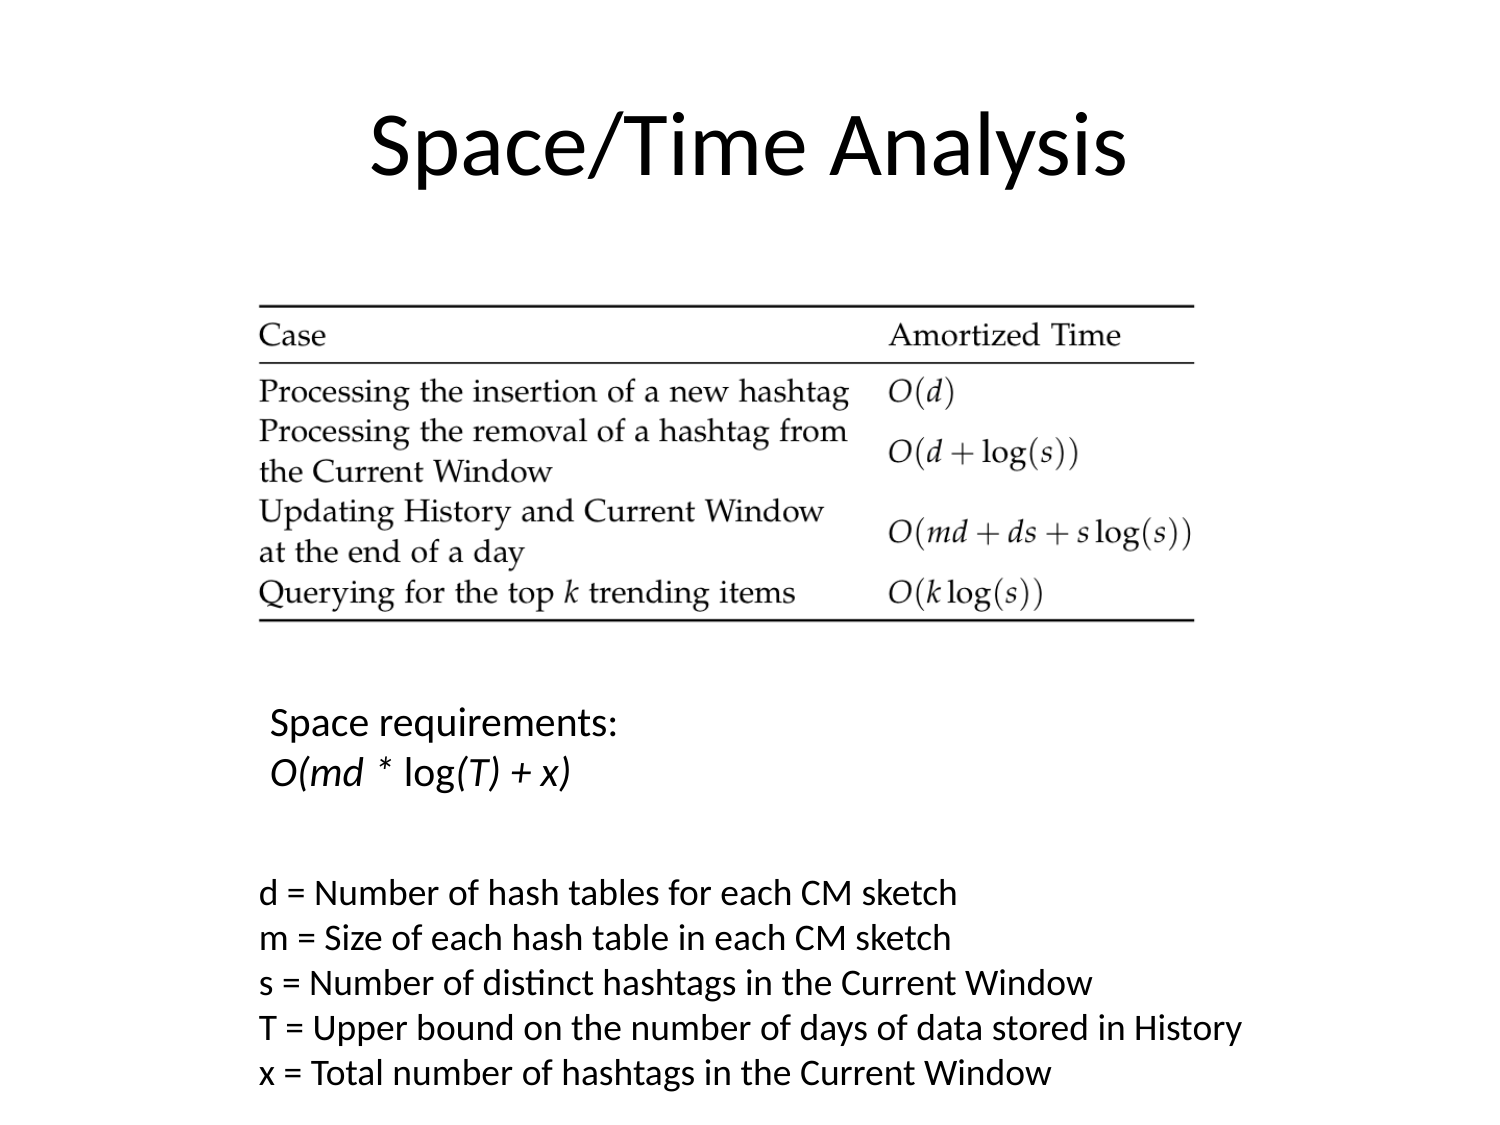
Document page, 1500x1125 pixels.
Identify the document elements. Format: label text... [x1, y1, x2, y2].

text_box d = Number of hash tables for each CM sketch m = Size of each hash table in each CM sketch s = Number of distinct hashtags in the Current Window T = Upper bound on the number of days of data stored in History x = Total number of hashtags in the Current Window [244, 861, 1259, 1125]
picture [237, 286, 1215, 638]
title Space/Time Analysis [75, 45, 1425, 233]
text_box Space requirements: O(md * log(T) + x) [255, 687, 731, 802]
